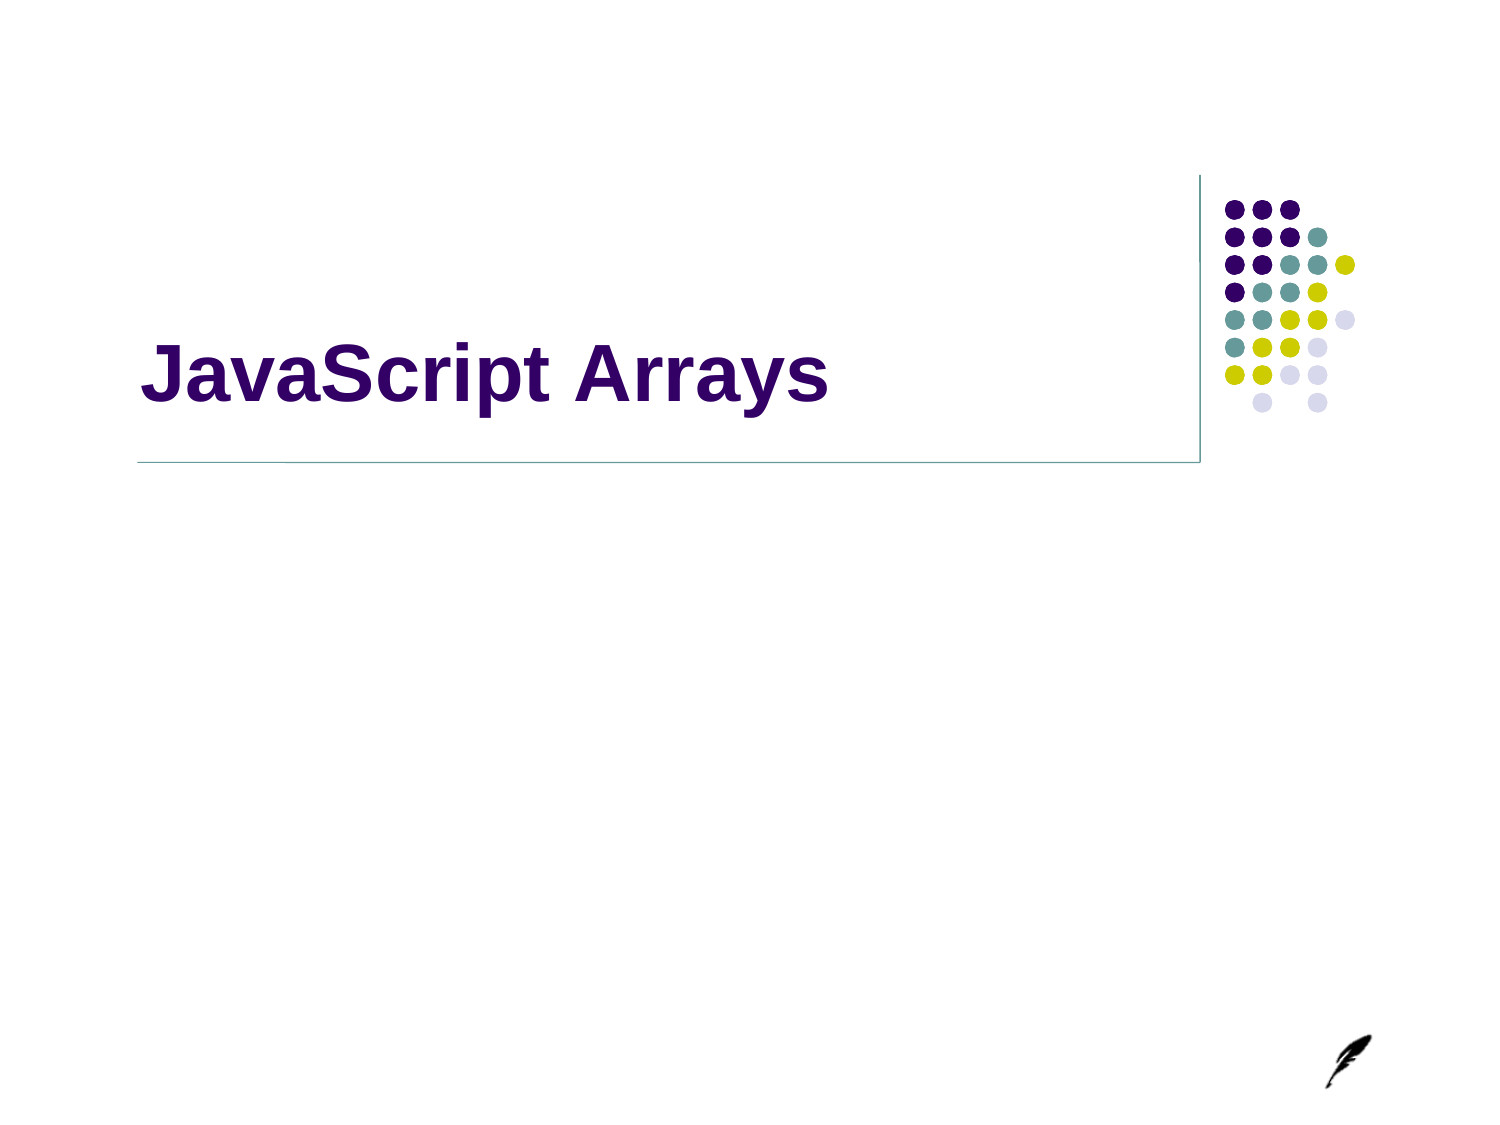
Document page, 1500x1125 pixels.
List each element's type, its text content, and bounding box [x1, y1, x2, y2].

title JavaScript Arrays [125, 75, 1174, 425]
picture [1317, 1024, 1379, 1101]
